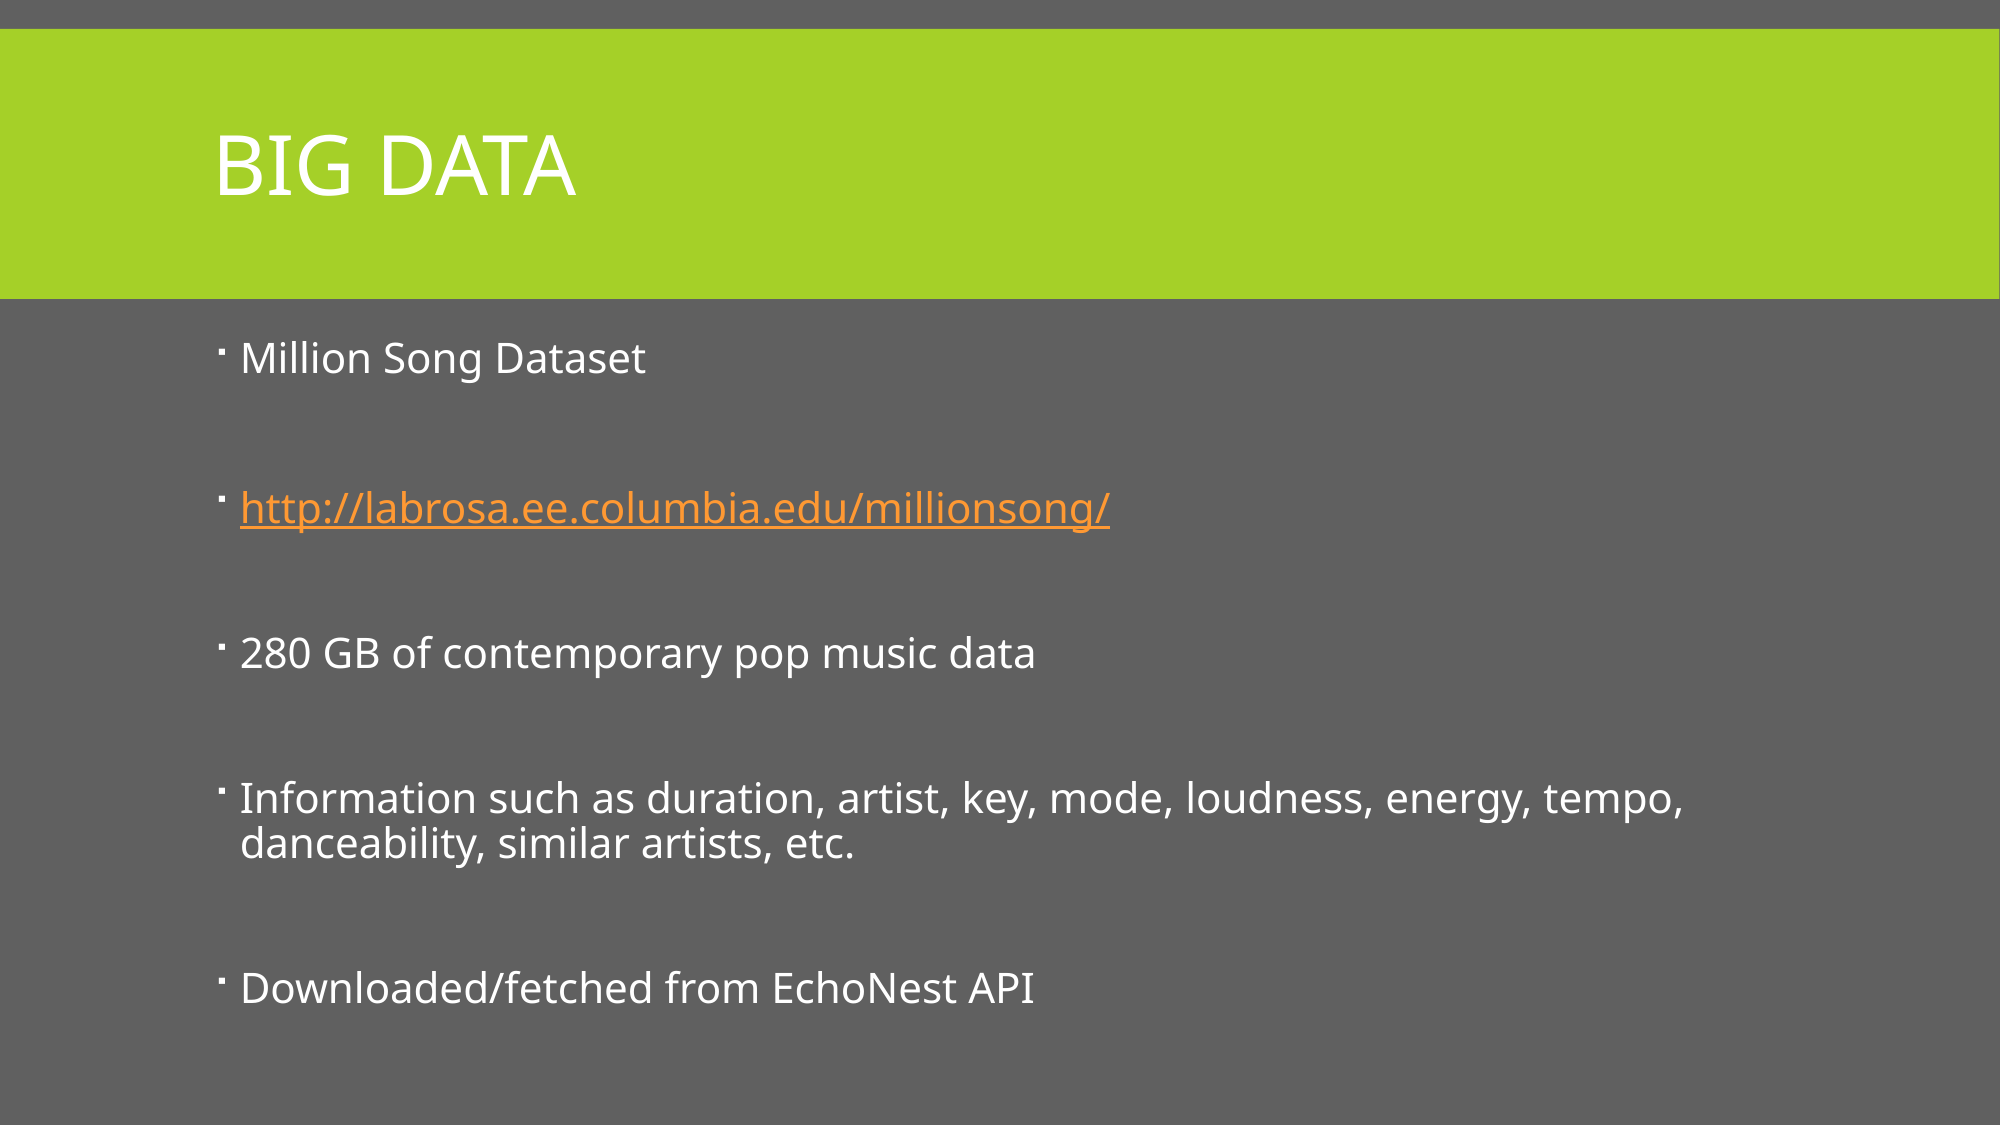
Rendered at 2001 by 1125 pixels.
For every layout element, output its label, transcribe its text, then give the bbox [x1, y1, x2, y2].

title Big Data [197, 46, 1803, 295]
list Million Song Dataset http://labrosa.ee.columbia.edu/millionsong/ 280 GB of contemporary pop music data Information such as duration, artist, key, mode, loudness, energy, tempo, danceability, similar artists, etc. Downloaded/fetched from EchoNest API [197, 329, 1803, 1020]
